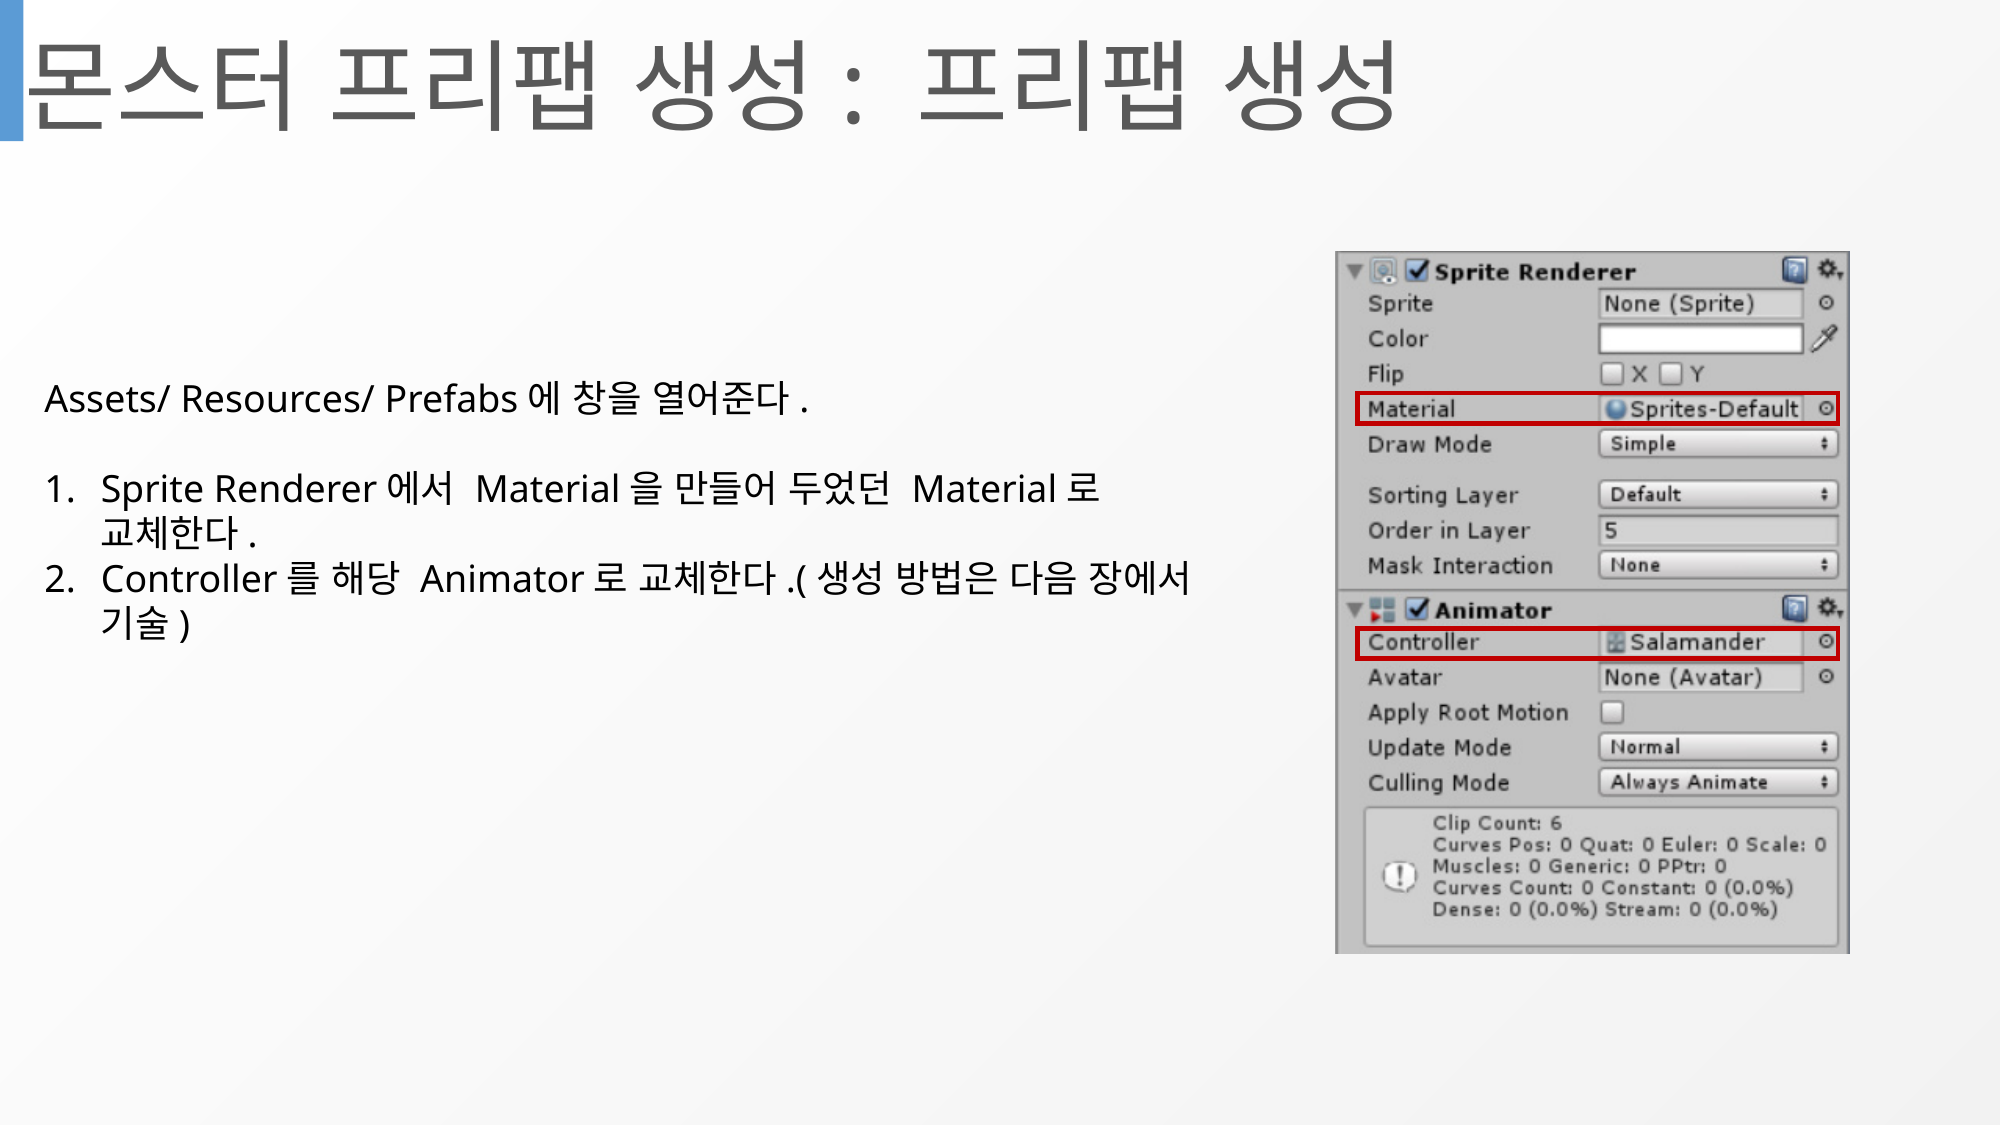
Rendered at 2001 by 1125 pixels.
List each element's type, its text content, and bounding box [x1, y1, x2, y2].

picture [1335, 251, 1850, 954]
text_box 몬스터 프리팹 생성: 프리팹 생성 [9, 16, 1709, 151]
text_box Assets/ Resources/ Prefabs에 창을 열어준다. Sprite Renderer에서 Material을 만들어 두었던 Material로 교체한다. Controller를 해당 Animator로 교체한다.(생성 방법은 다음 장에서 기술) [29, 367, 1227, 653]
